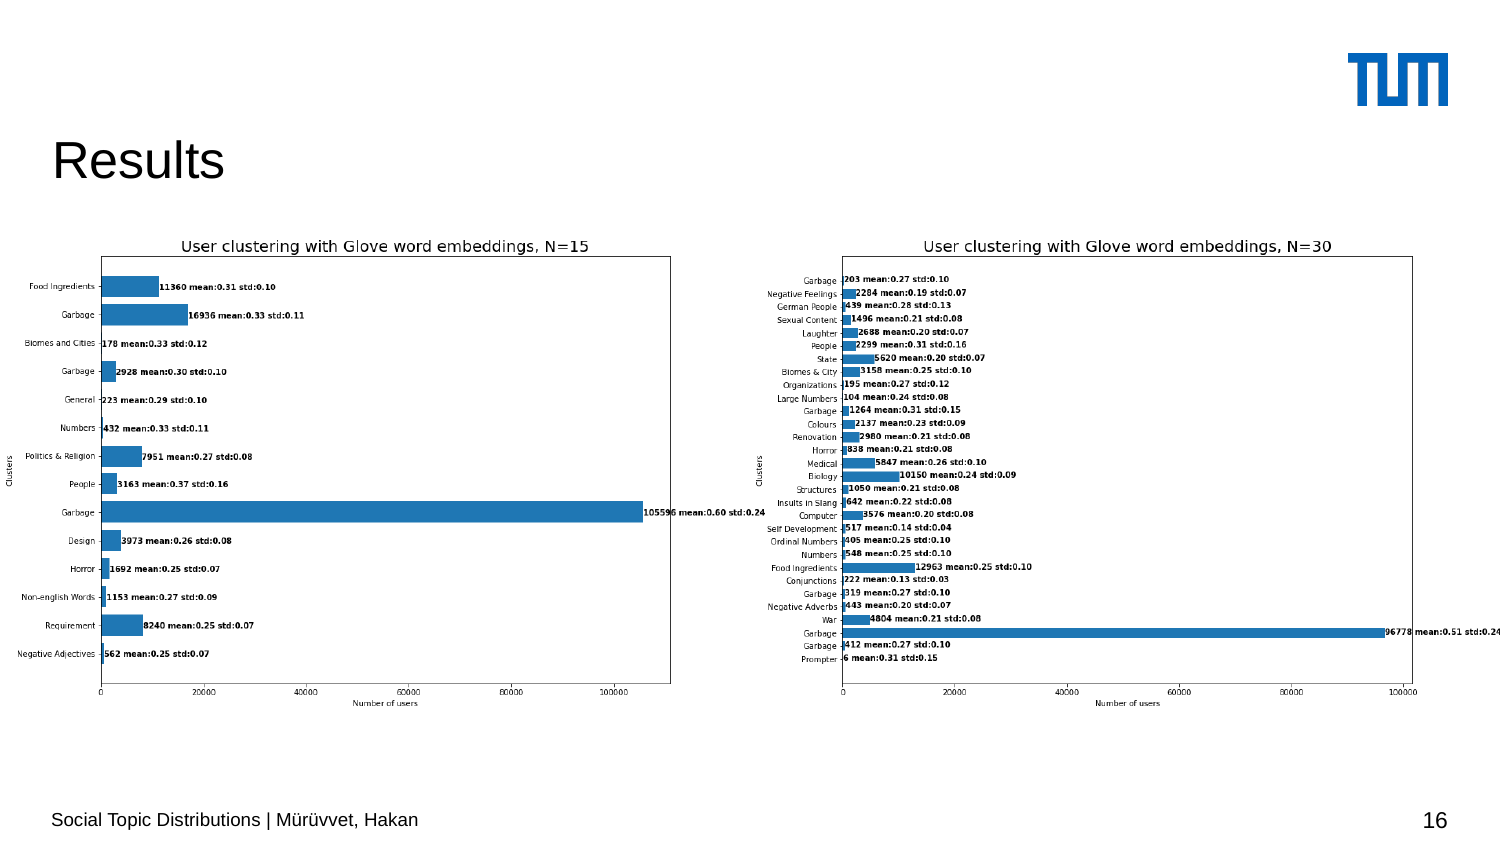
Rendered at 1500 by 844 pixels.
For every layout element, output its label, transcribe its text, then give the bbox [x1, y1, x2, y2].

picture [0, 234, 1500, 714]
footer Social Topic Distributions | Mürüvvet, Hakan [51, 796, 1112, 842]
title Results [52, 109, 1449, 177]
slide_number 16 [1112, 796, 1448, 842]
picture [1348, 53, 1448, 106]
